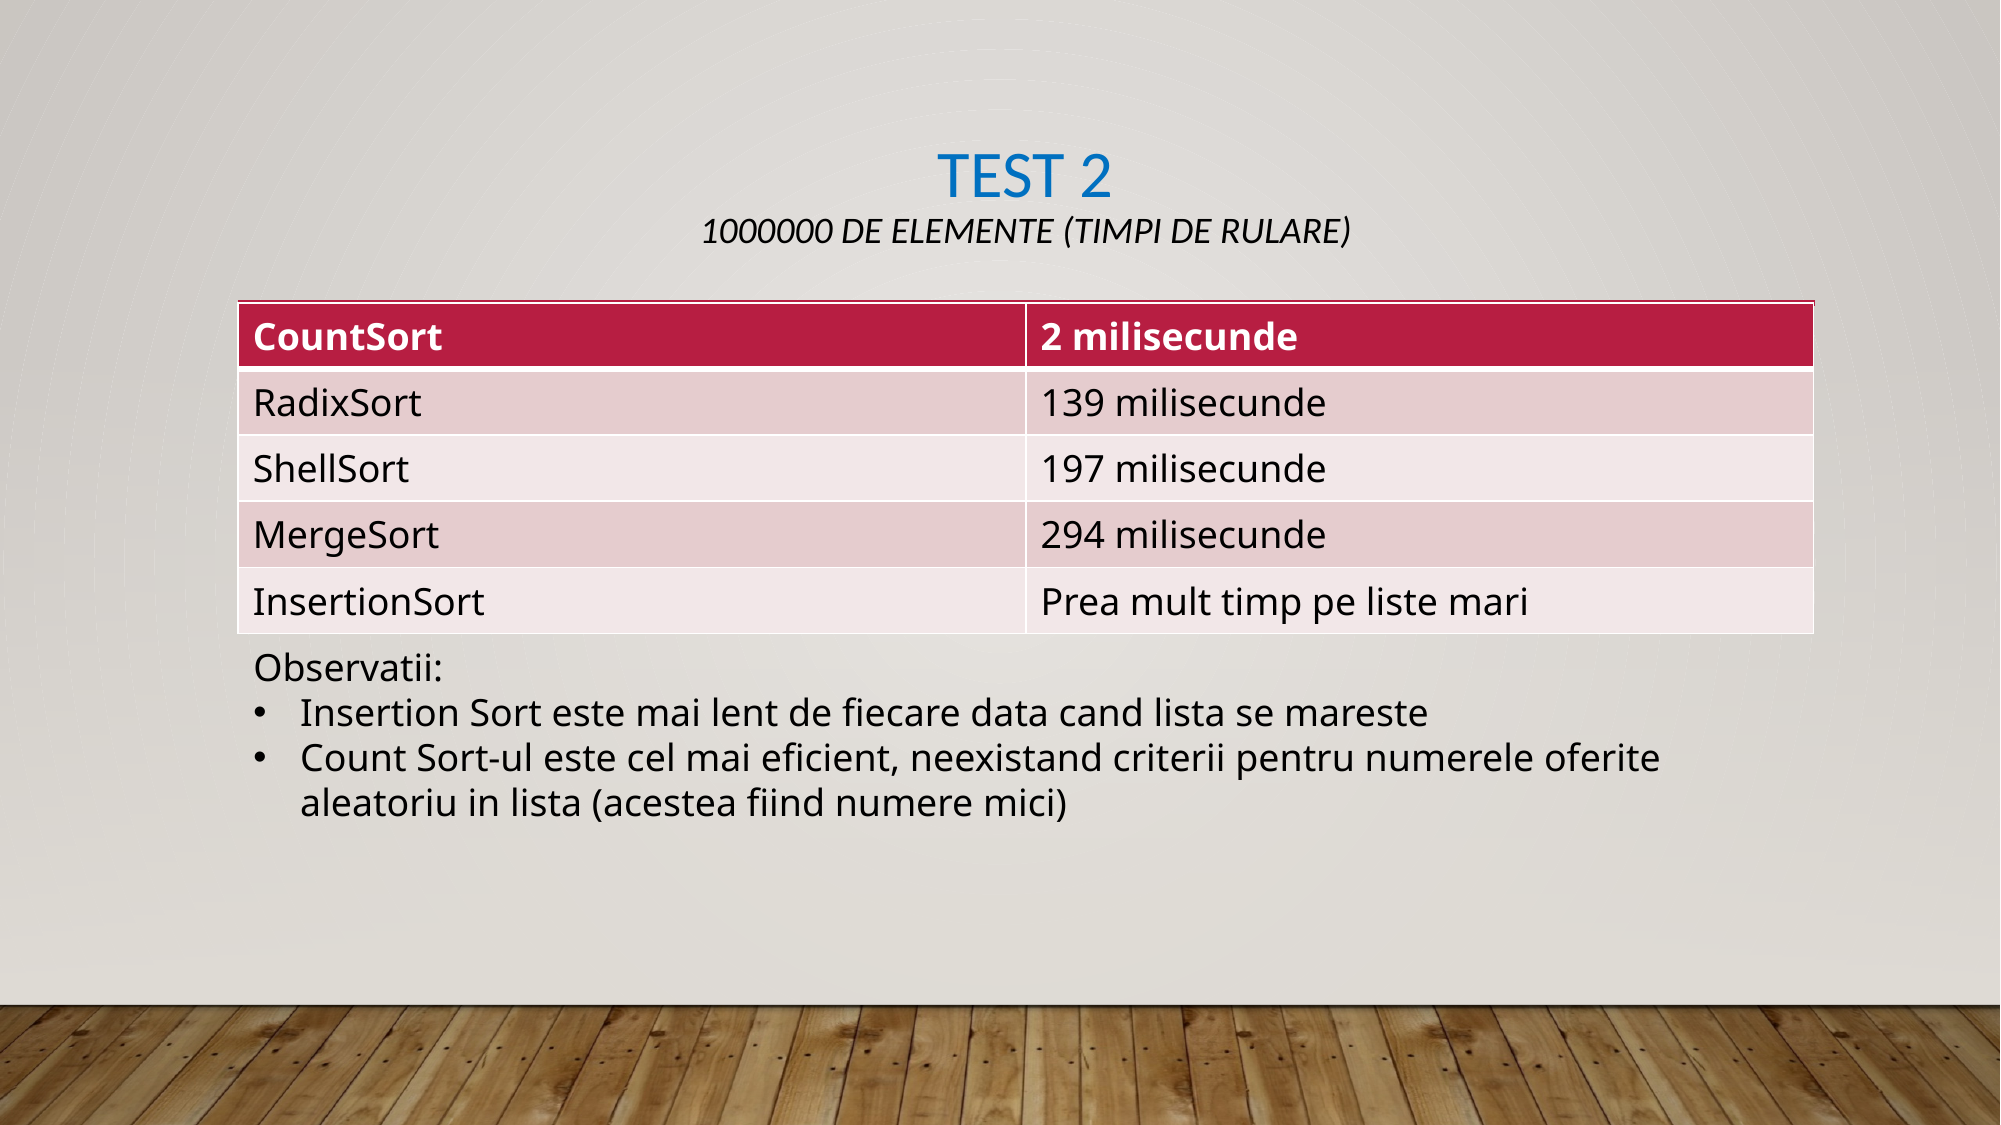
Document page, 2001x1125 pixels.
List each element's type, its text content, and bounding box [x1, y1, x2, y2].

picture [0, 1005, 2000, 1125]
table_cell RadixSort [239, 372, 1025, 434]
table_cell MergeSort [239, 502, 1025, 567]
table_cell 197 milisecunde [1027, 436, 1813, 500]
table_cell InsertionSort [239, 568, 1025, 633]
table_cell ShellSort [239, 436, 1025, 500]
table_cell 139 milisecunde [1027, 372, 1813, 434]
text_box Observatii: Insertion Sort este mai lent de fiecare data cand lista se mareste Count Sort-ul este cel mai eficient, neexistand criterii pentru numerele oferite aleatoriu in lista (acestea fiind numere mici) [238, 636, 1814, 832]
table_cell 294 milisecunde [1027, 502, 1813, 567]
title Test 2 1000000 de elemente (timpi de Rulare) [238, 131, 1814, 302]
table_header CountSort [239, 304, 1025, 366]
table_cell Prea mult timp pe liste mari [1027, 568, 1813, 633]
table_header 2 milisecunde [1027, 304, 1813, 366]
